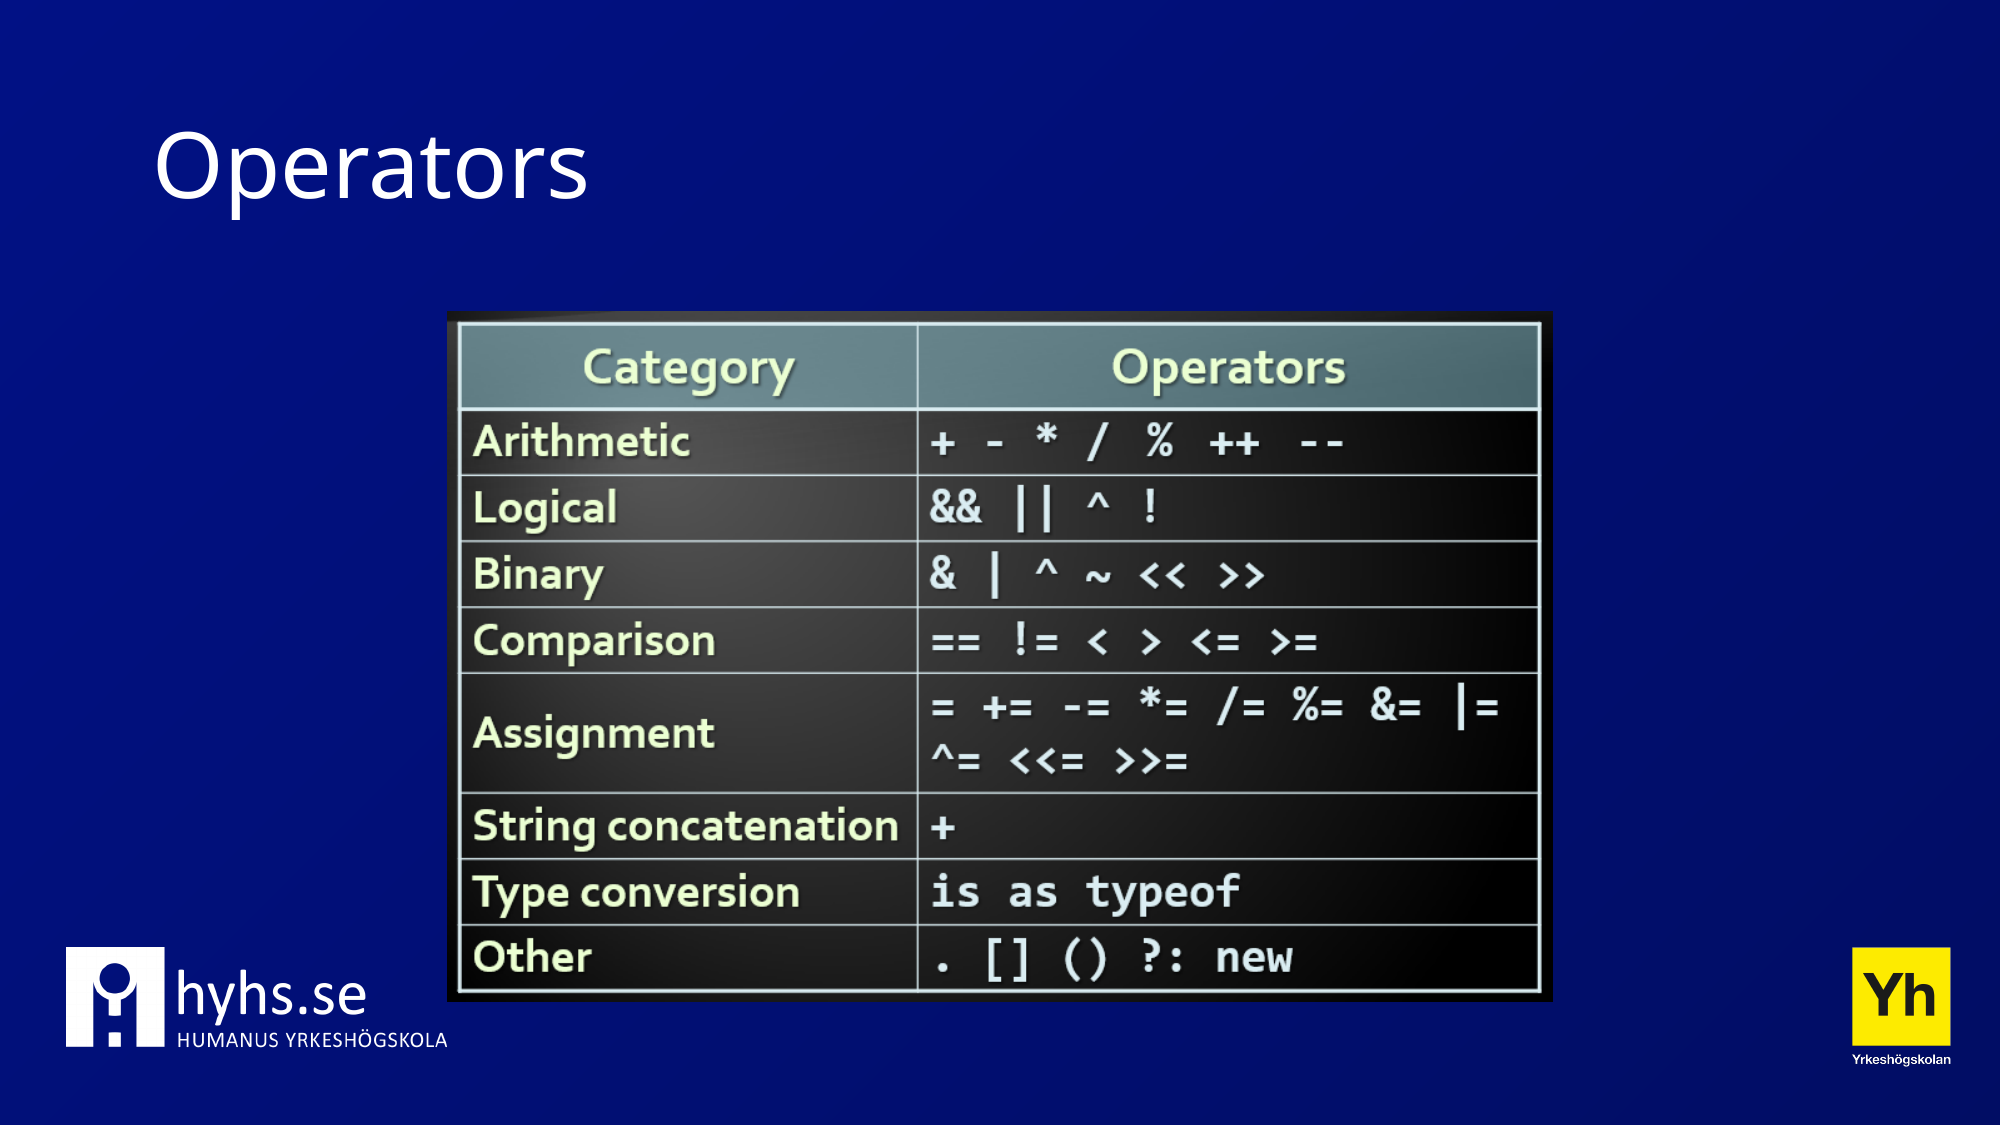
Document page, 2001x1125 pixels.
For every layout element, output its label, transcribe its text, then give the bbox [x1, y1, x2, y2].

picture [1841, 947, 1961, 1067]
title Operators [137, 59, 1863, 278]
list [447, 311, 1553, 1002]
picture [66, 945, 447, 1052]
